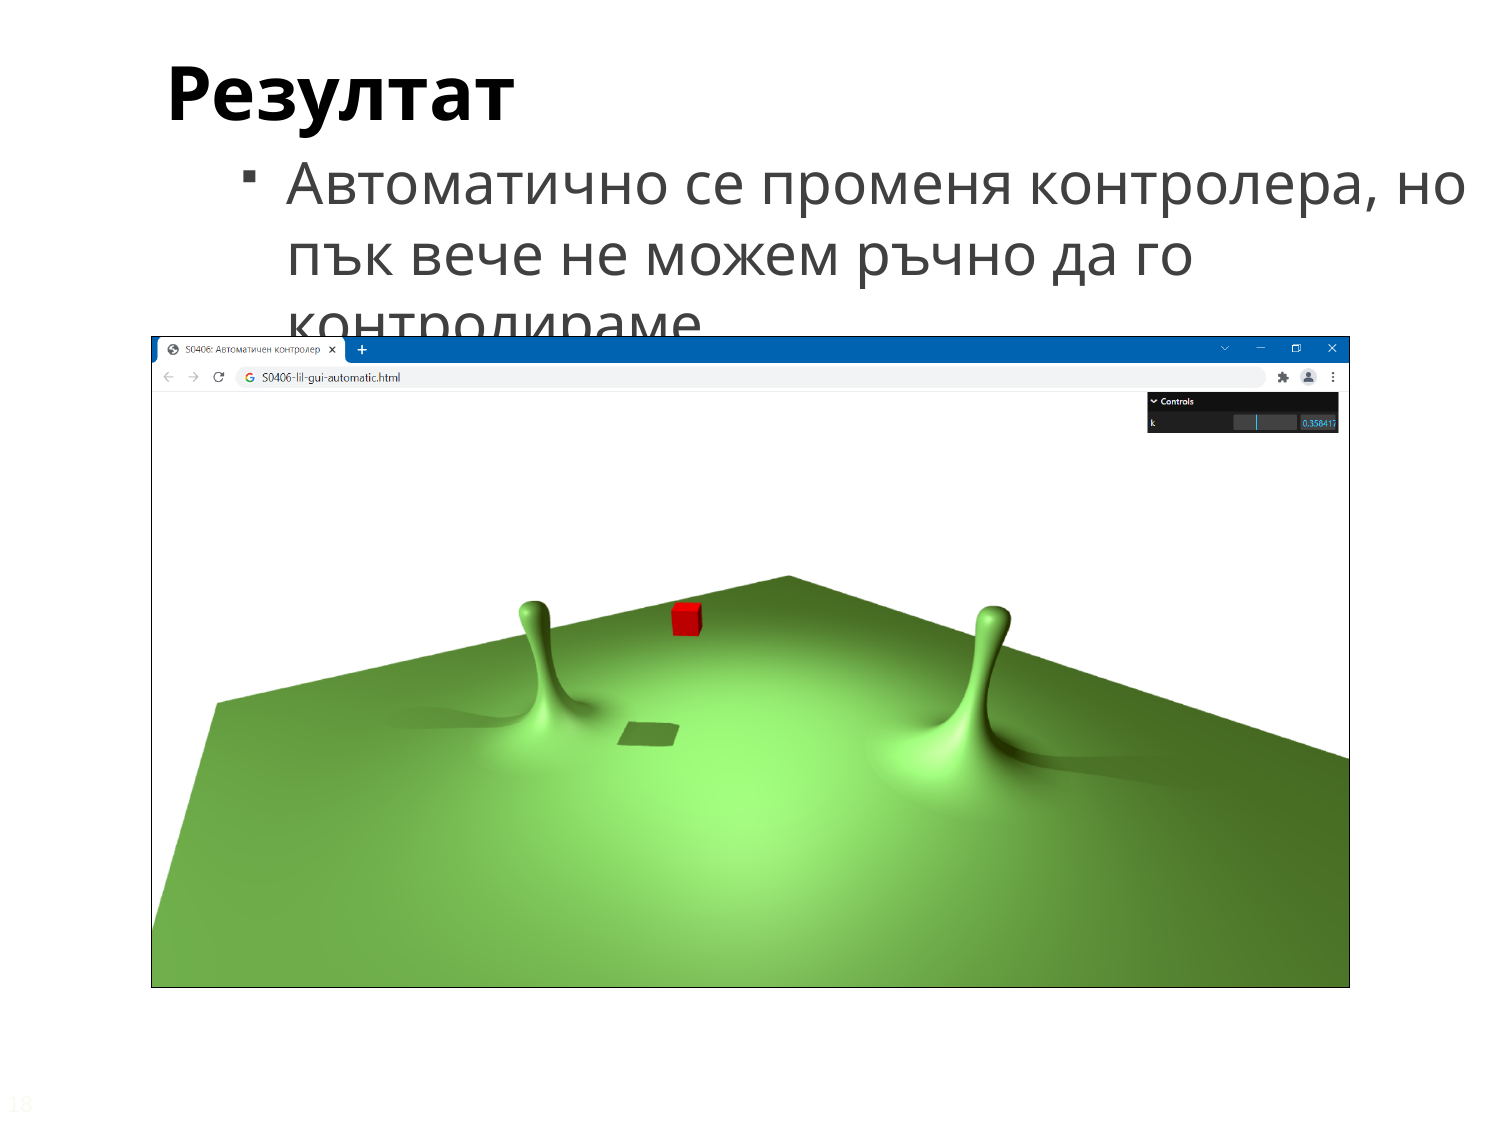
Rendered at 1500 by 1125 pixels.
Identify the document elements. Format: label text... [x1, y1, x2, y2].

picture [150, 336, 1351, 988]
list Резултат Автоматично се променя контролера, но пък вече не можем ръчно да го контролираме [150, 37, 1488, 1113]
